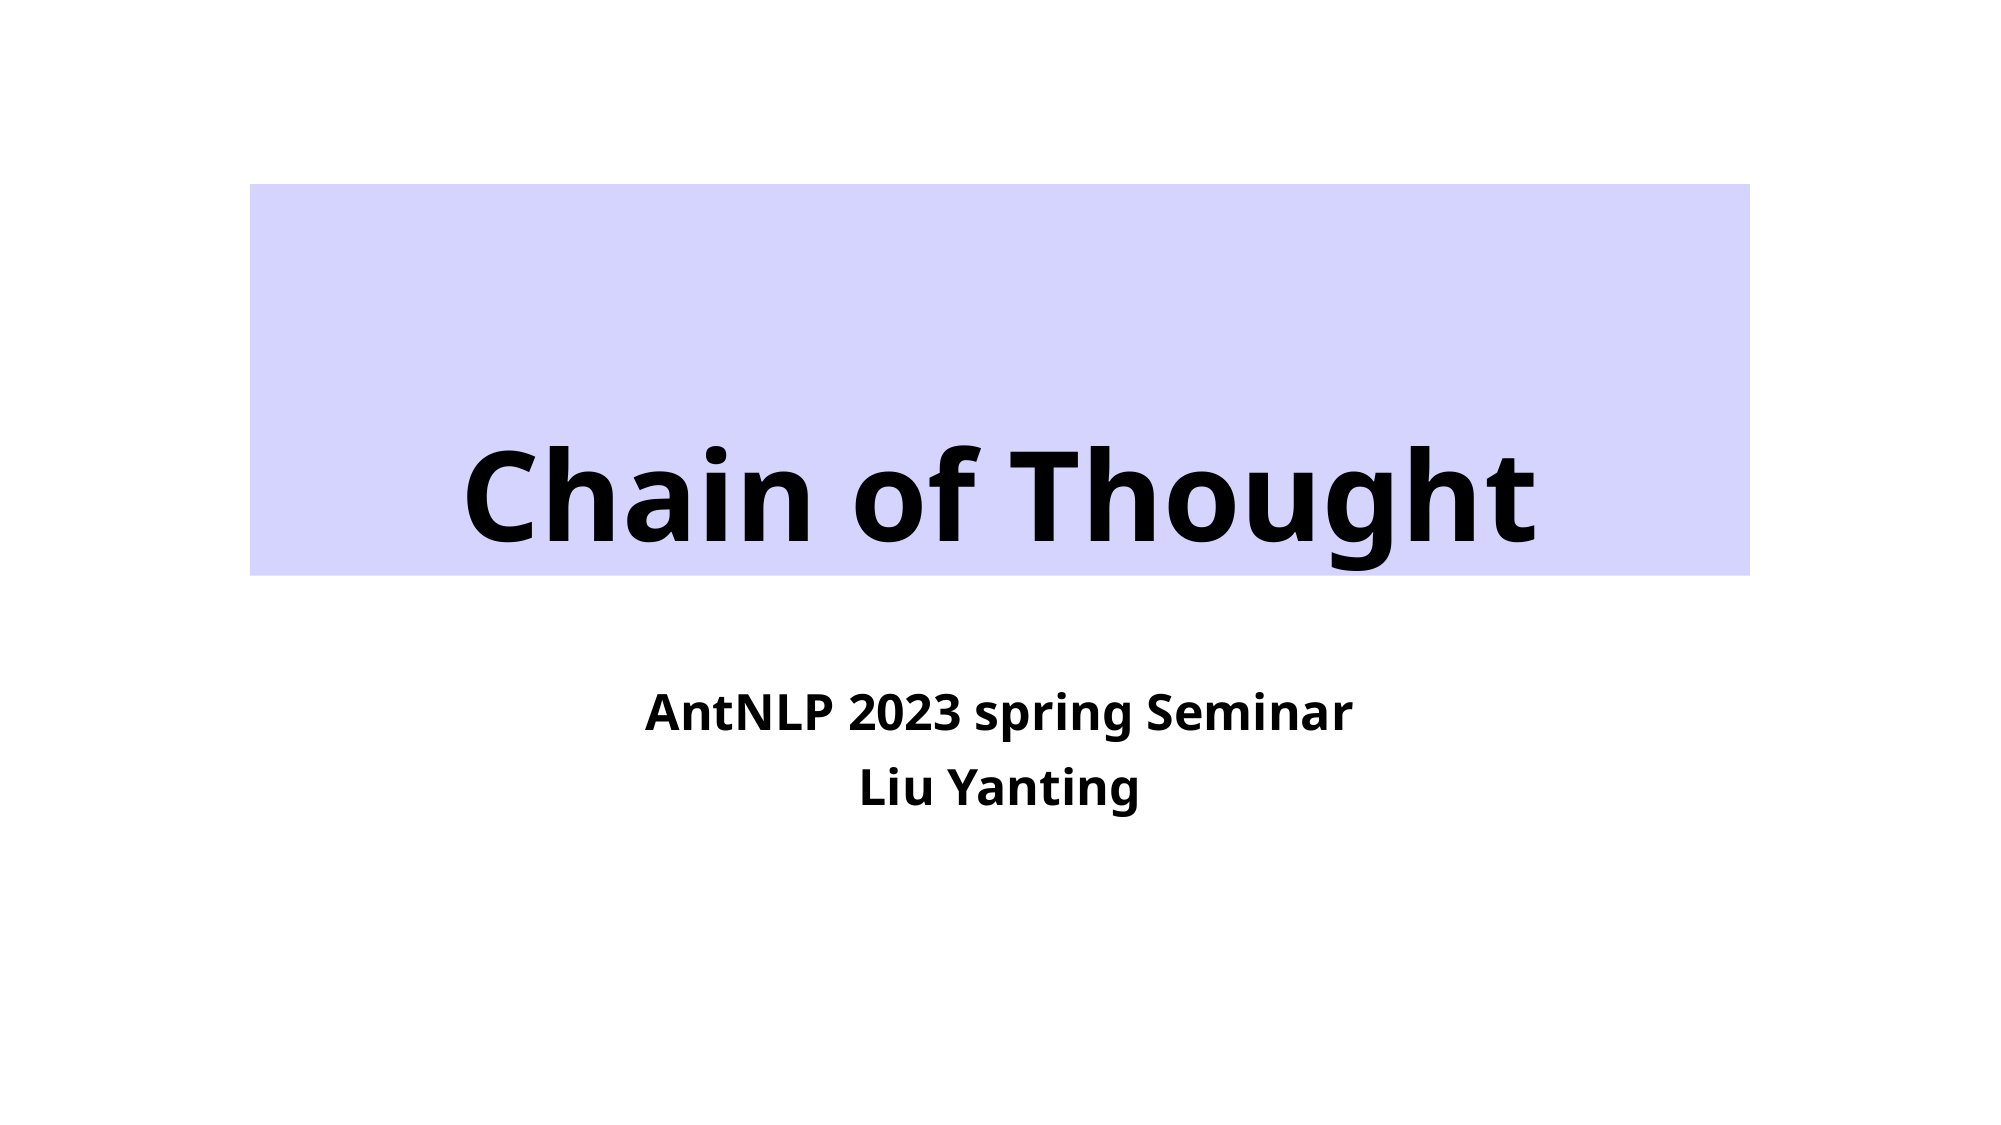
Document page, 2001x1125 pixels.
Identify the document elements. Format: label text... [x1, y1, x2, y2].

title Chain of Thought [249, 184, 1750, 576]
subtitle AntNLP 2023 spring Seminar Liu Yanting [249, 679, 1750, 952]
